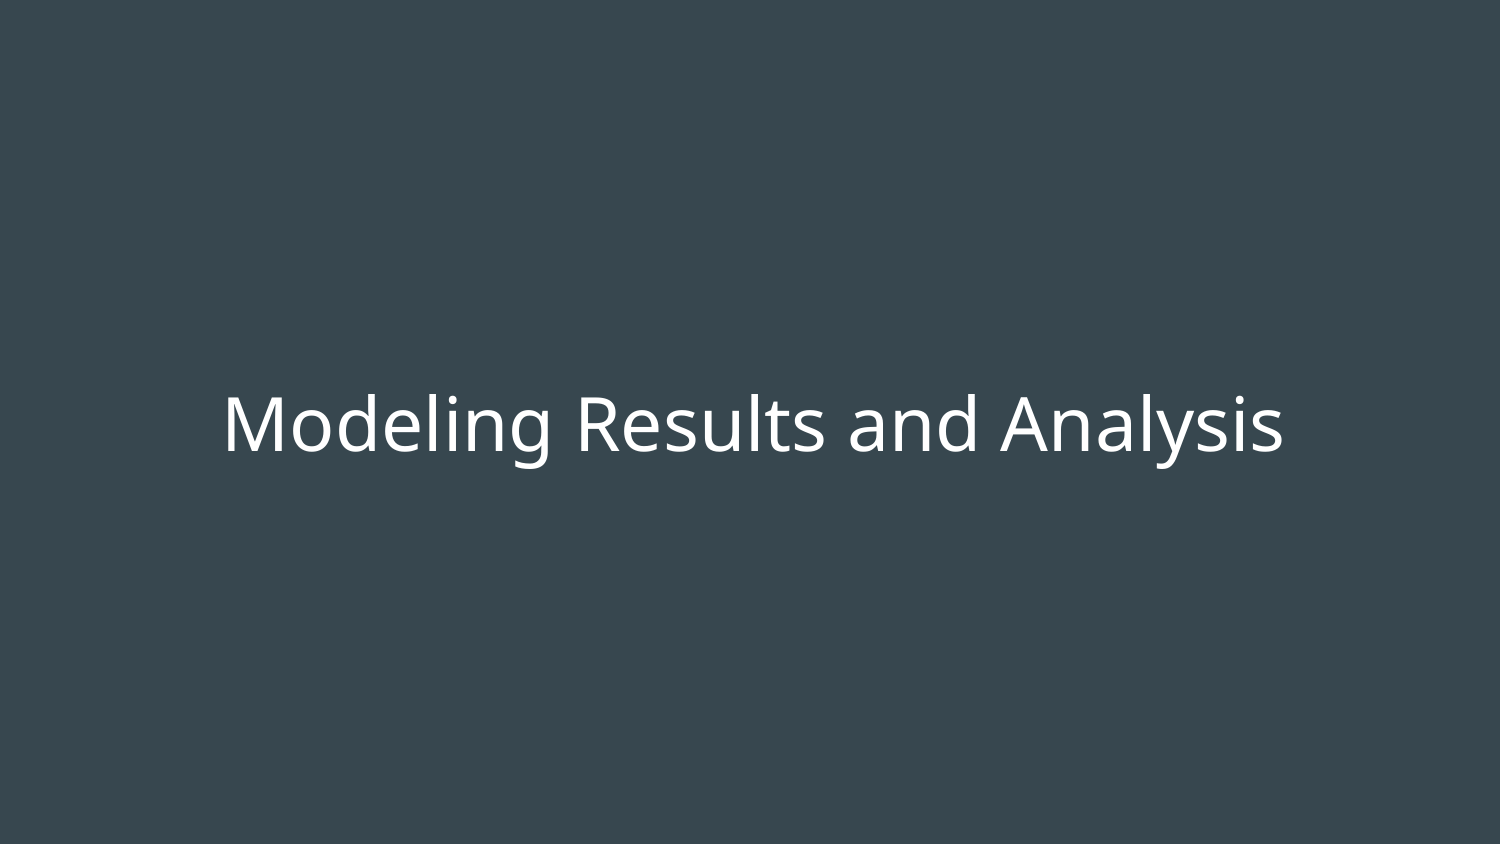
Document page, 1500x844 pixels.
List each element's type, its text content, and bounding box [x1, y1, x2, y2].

title Modeling Results and Analysis [110, 351, 1399, 493]
